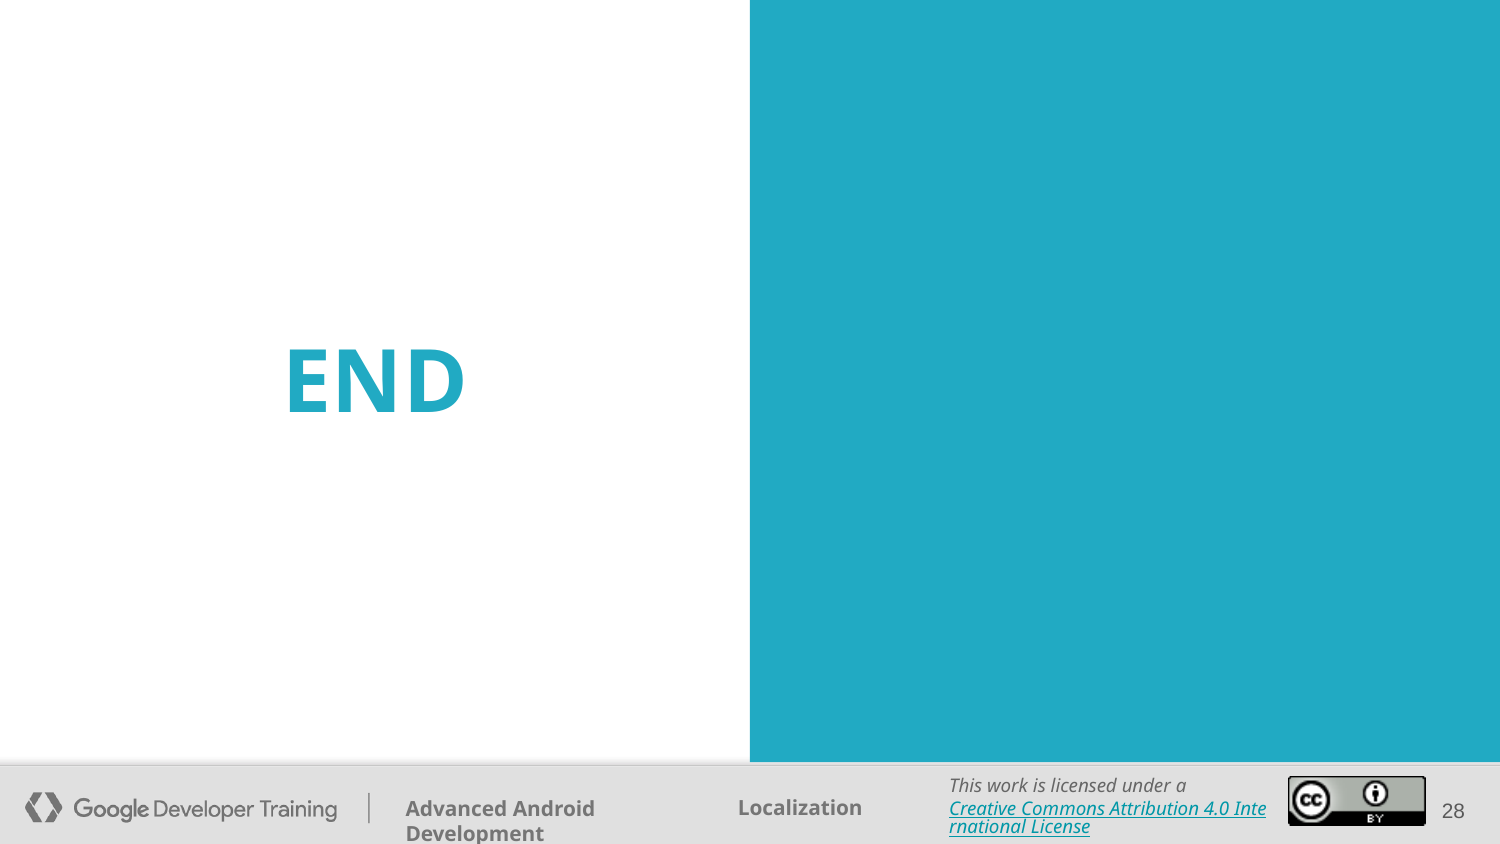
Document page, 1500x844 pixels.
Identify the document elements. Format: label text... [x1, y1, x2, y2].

title END [43, 202, 708, 446]
slide_number ‹#› [1389, 777, 1480, 842]
picture [0, 0, 1500, 844]
